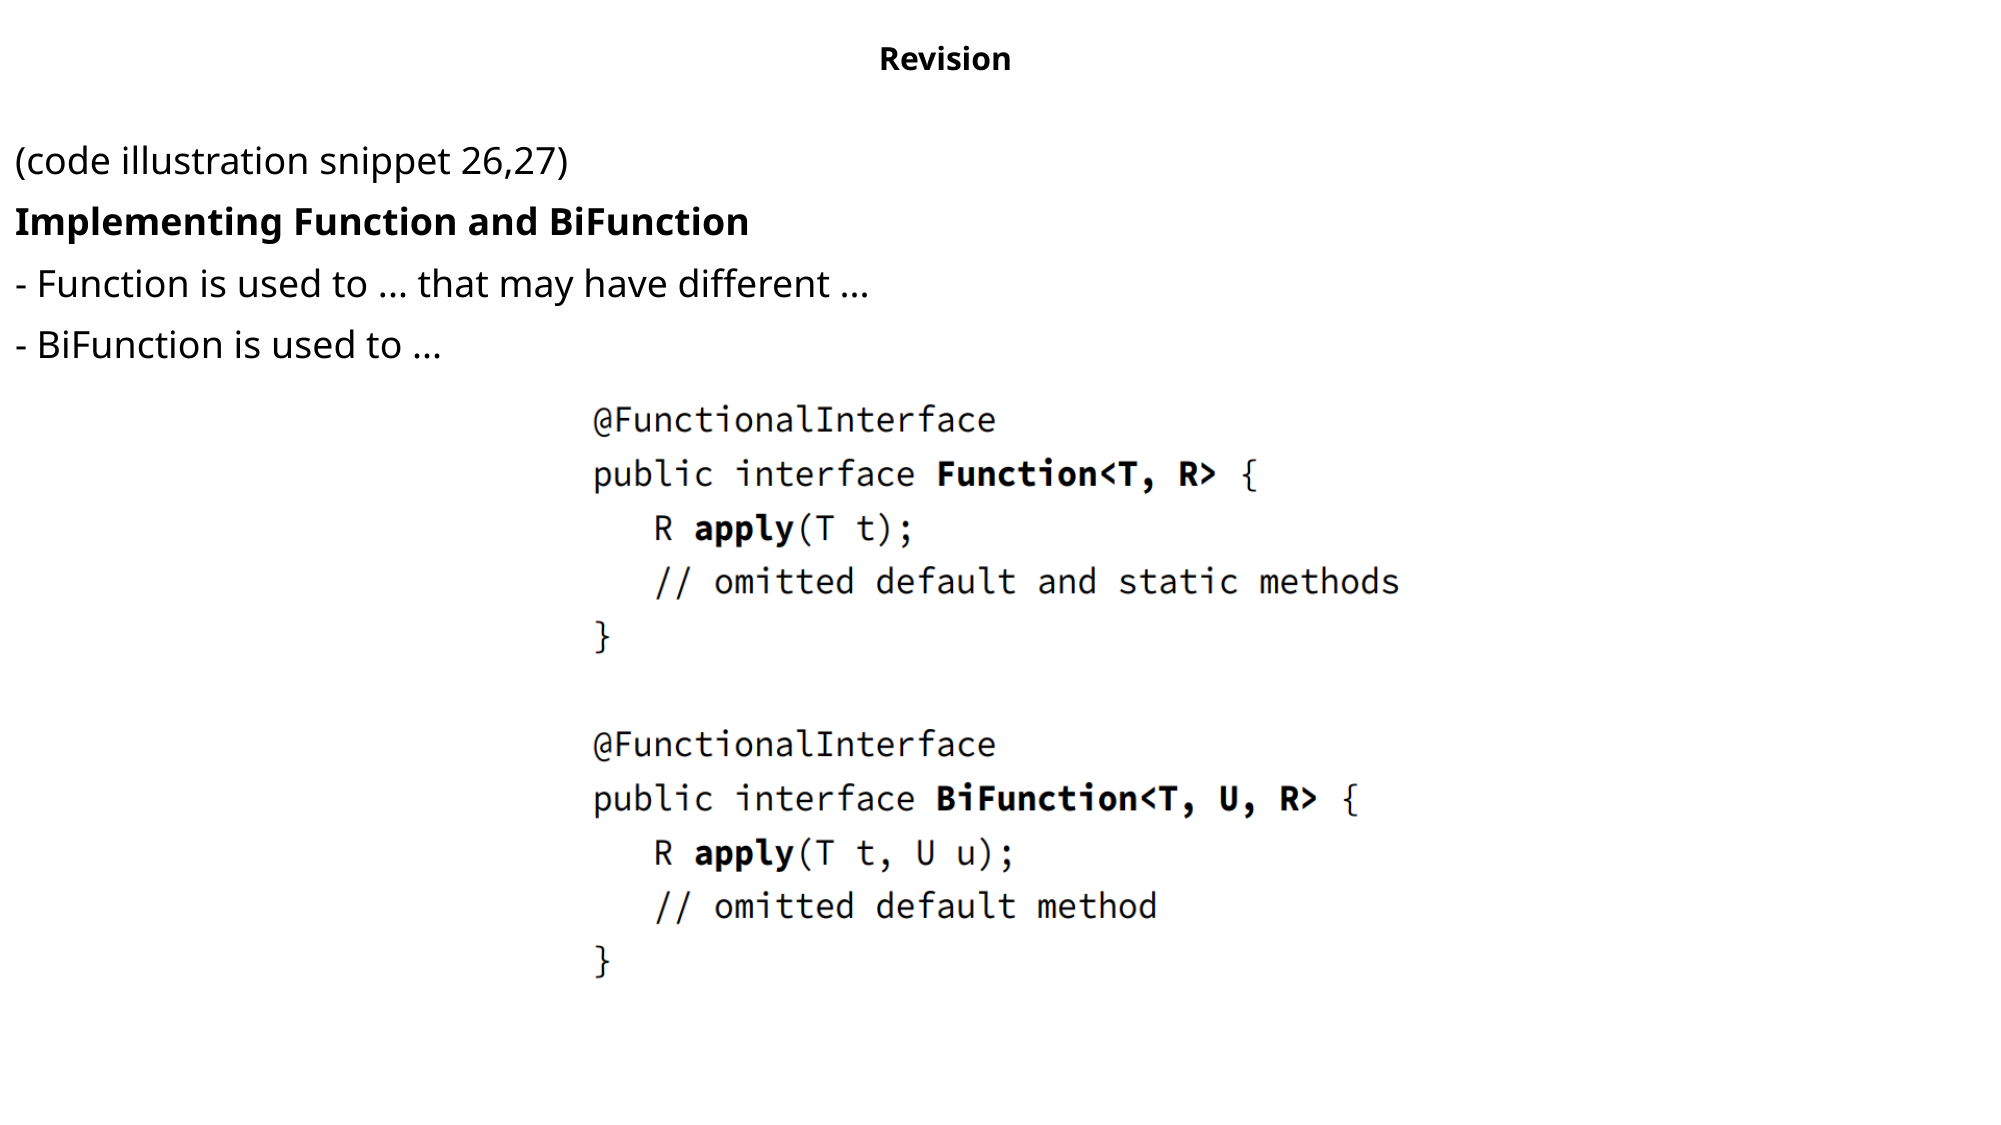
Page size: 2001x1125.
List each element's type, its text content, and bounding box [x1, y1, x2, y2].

subtitle Revision [24, 35, 1866, 86]
text_box (code illustration snippet 26,27) Implementing Function and BiFunction - Function is used to ... that may have different ... - BiFunction is used to ... [0, 134, 2000, 1125]
picture [576, 394, 1424, 991]
